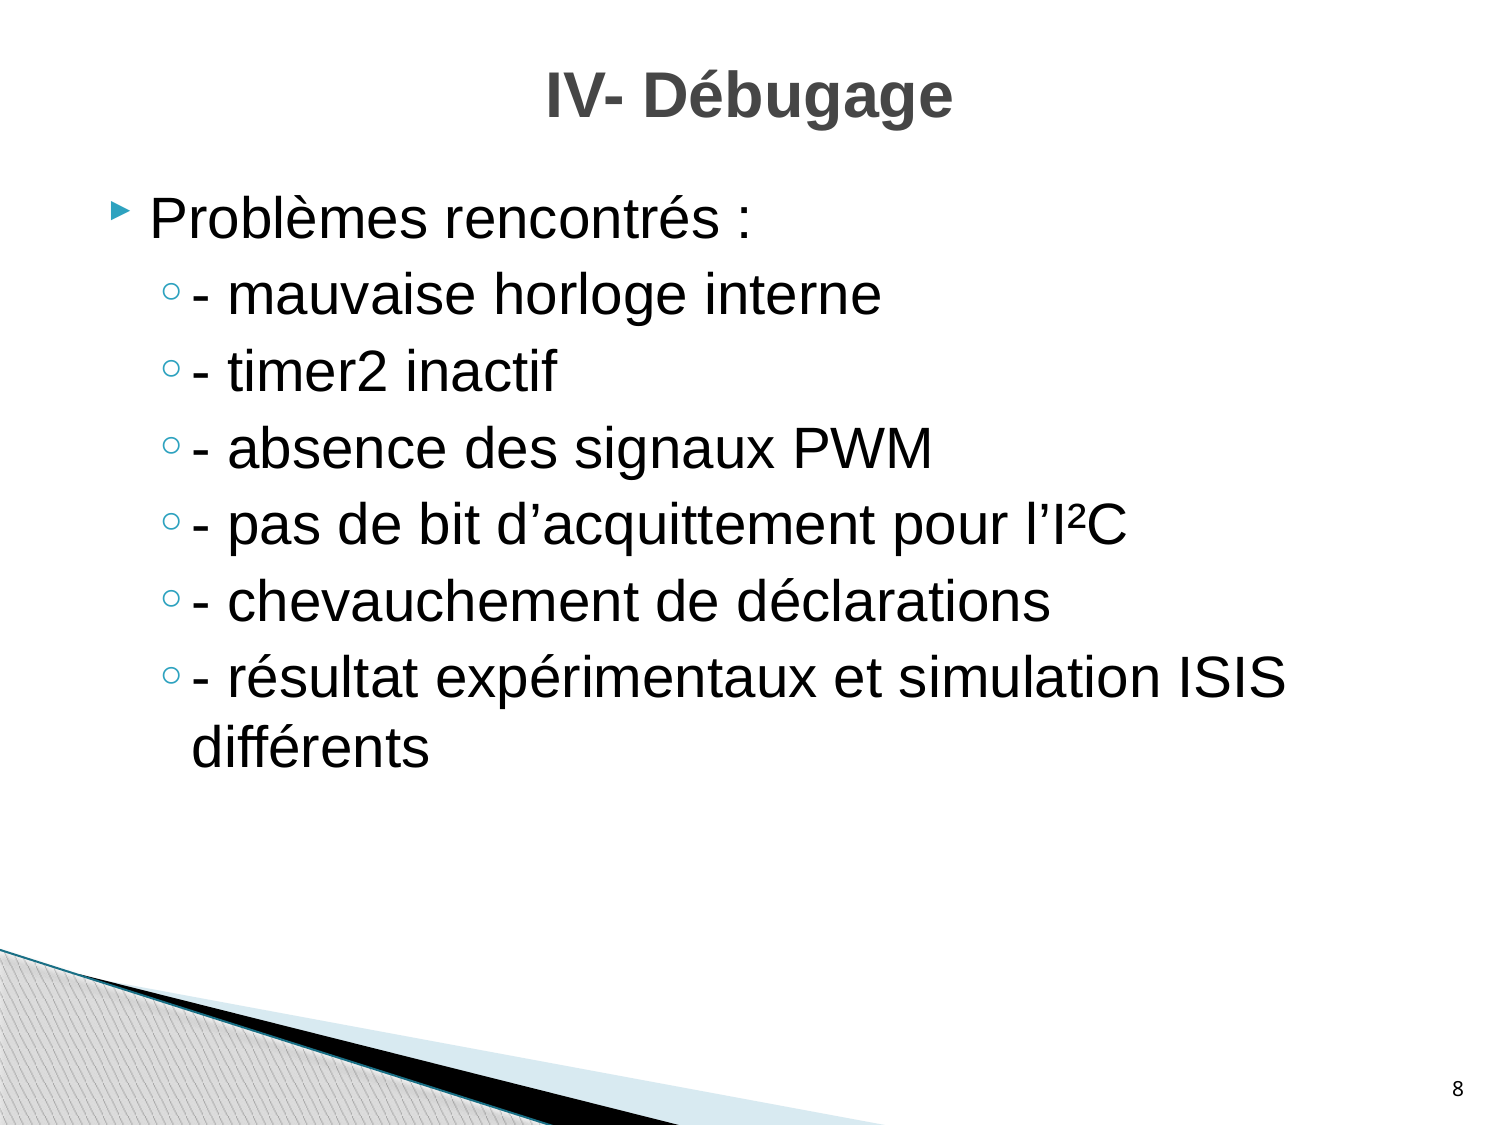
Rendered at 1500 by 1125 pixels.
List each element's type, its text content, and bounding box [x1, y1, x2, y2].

list Problèmes rencontrés : - mauvaise horloge interne - timer2 inactif - absence des signaux PWM - pas de bit d’acquittement pour l’I²C - chevauchement de déclarations - résultat expérimentaux et simulation ISIS différents [75, 233, 1425, 986]
title IV- Débugage [75, 45, 1425, 233]
slide_number 8 [1418, 1051, 1479, 1112]
